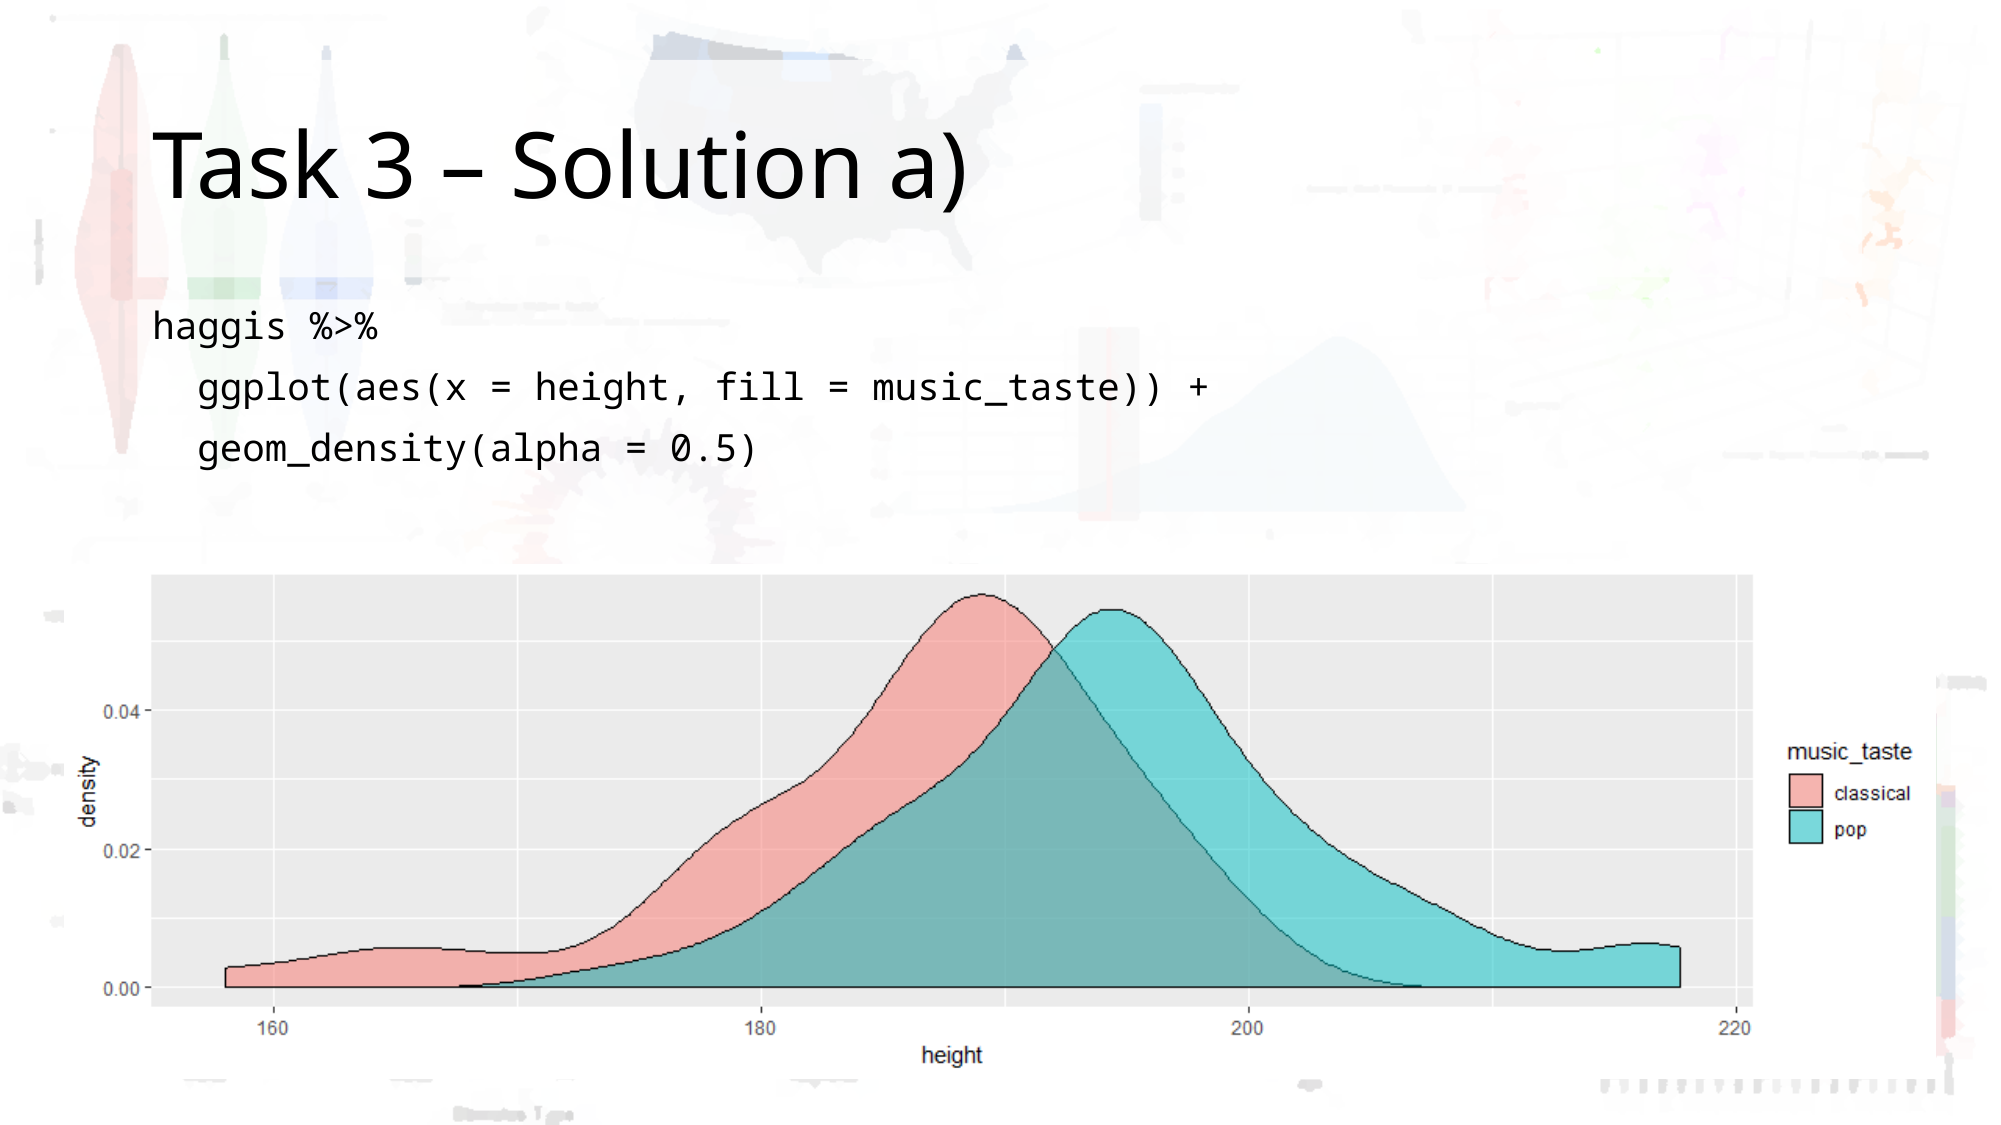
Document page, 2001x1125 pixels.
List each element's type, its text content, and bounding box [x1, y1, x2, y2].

title Task 3 – Solution a) [137, 59, 1863, 278]
picture [0, 0, 2001, 1125]
list haggis %>% ggplot(aes(x = height, fill = music_taste)) + geom_density(alpha = 0.5) [137, 299, 1863, 564]
